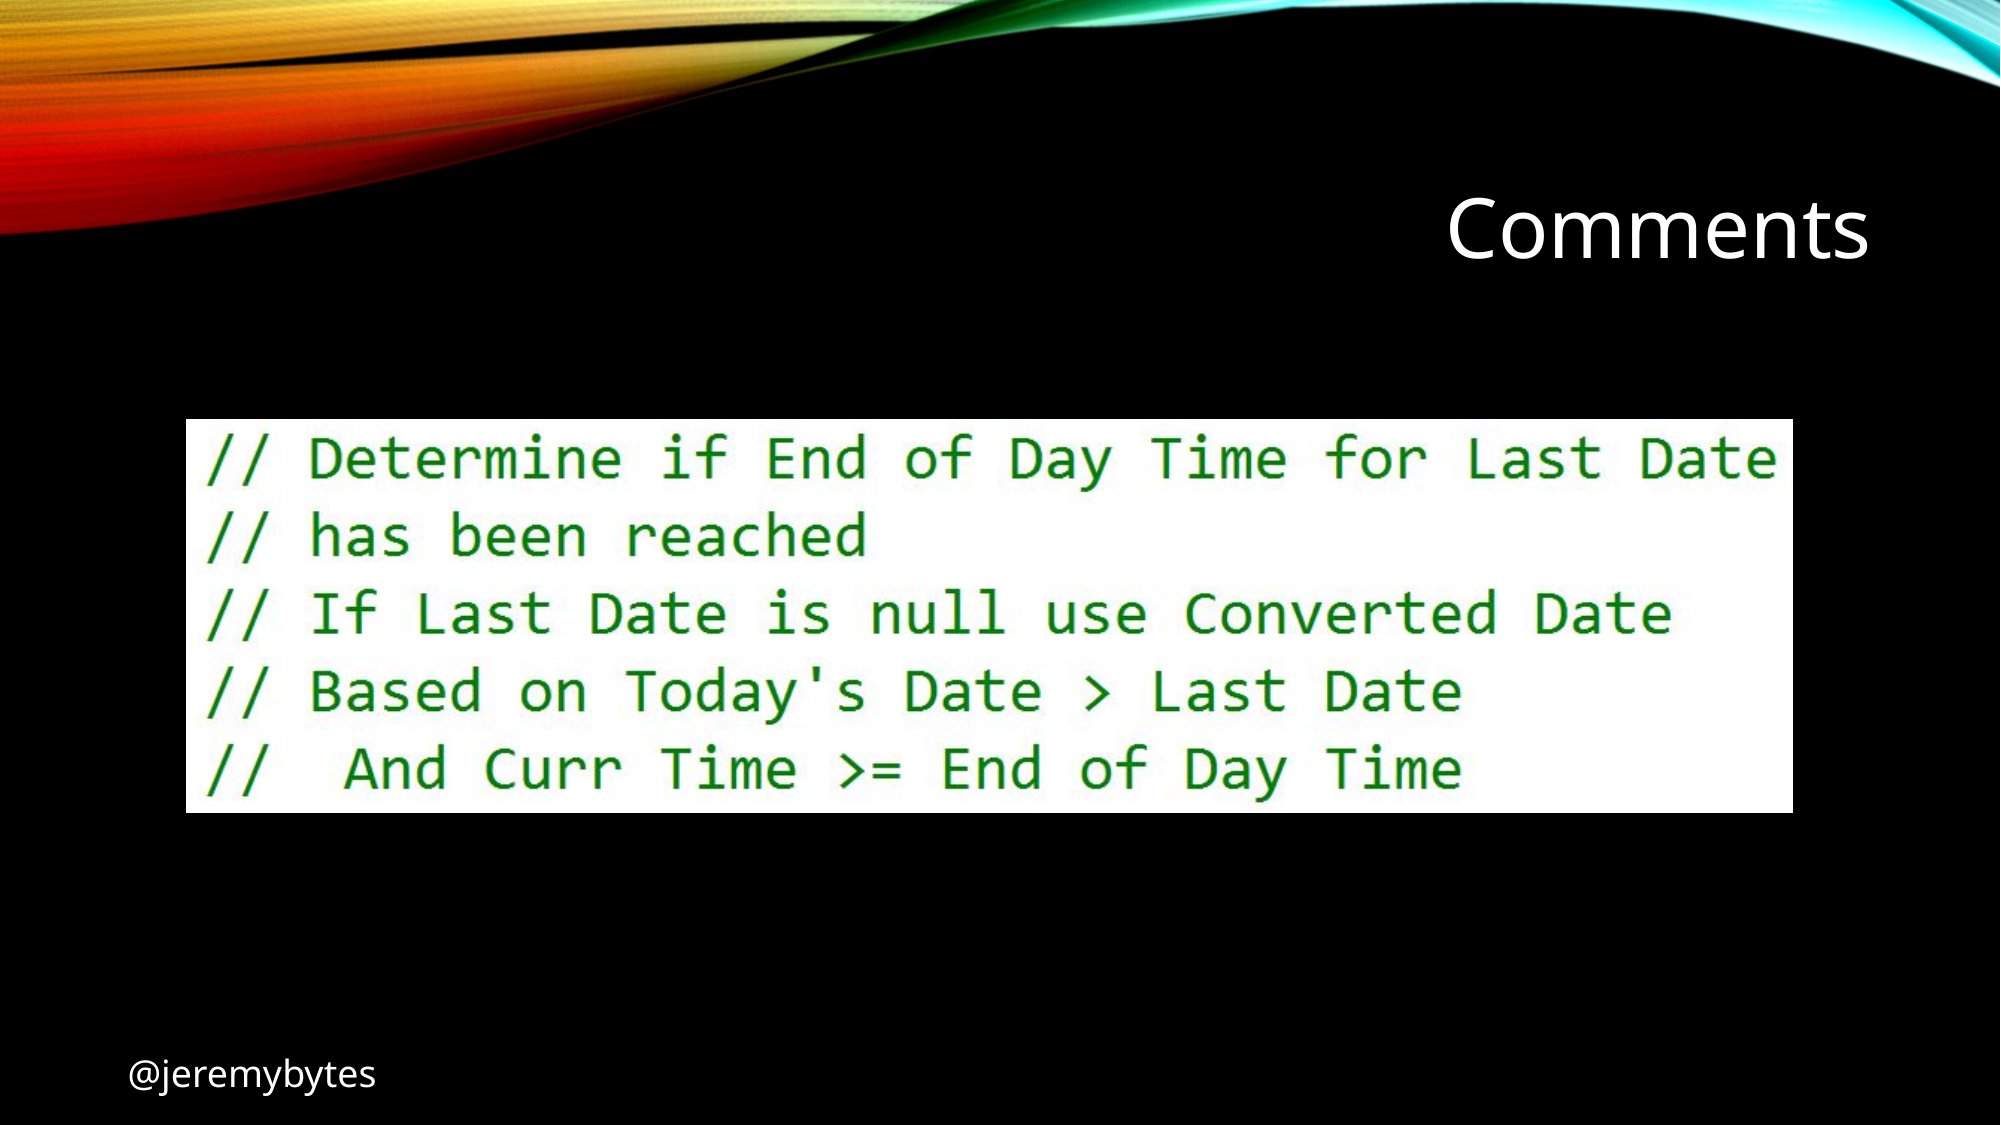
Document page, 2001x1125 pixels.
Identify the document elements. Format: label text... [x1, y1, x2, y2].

picture [186, 418, 1793, 814]
picture [0, 0, 2000, 237]
footer @jeremybytes [112, 1042, 1388, 1103]
title Comments [474, 125, 1888, 338]
list [112, 360, 1888, 1021]
